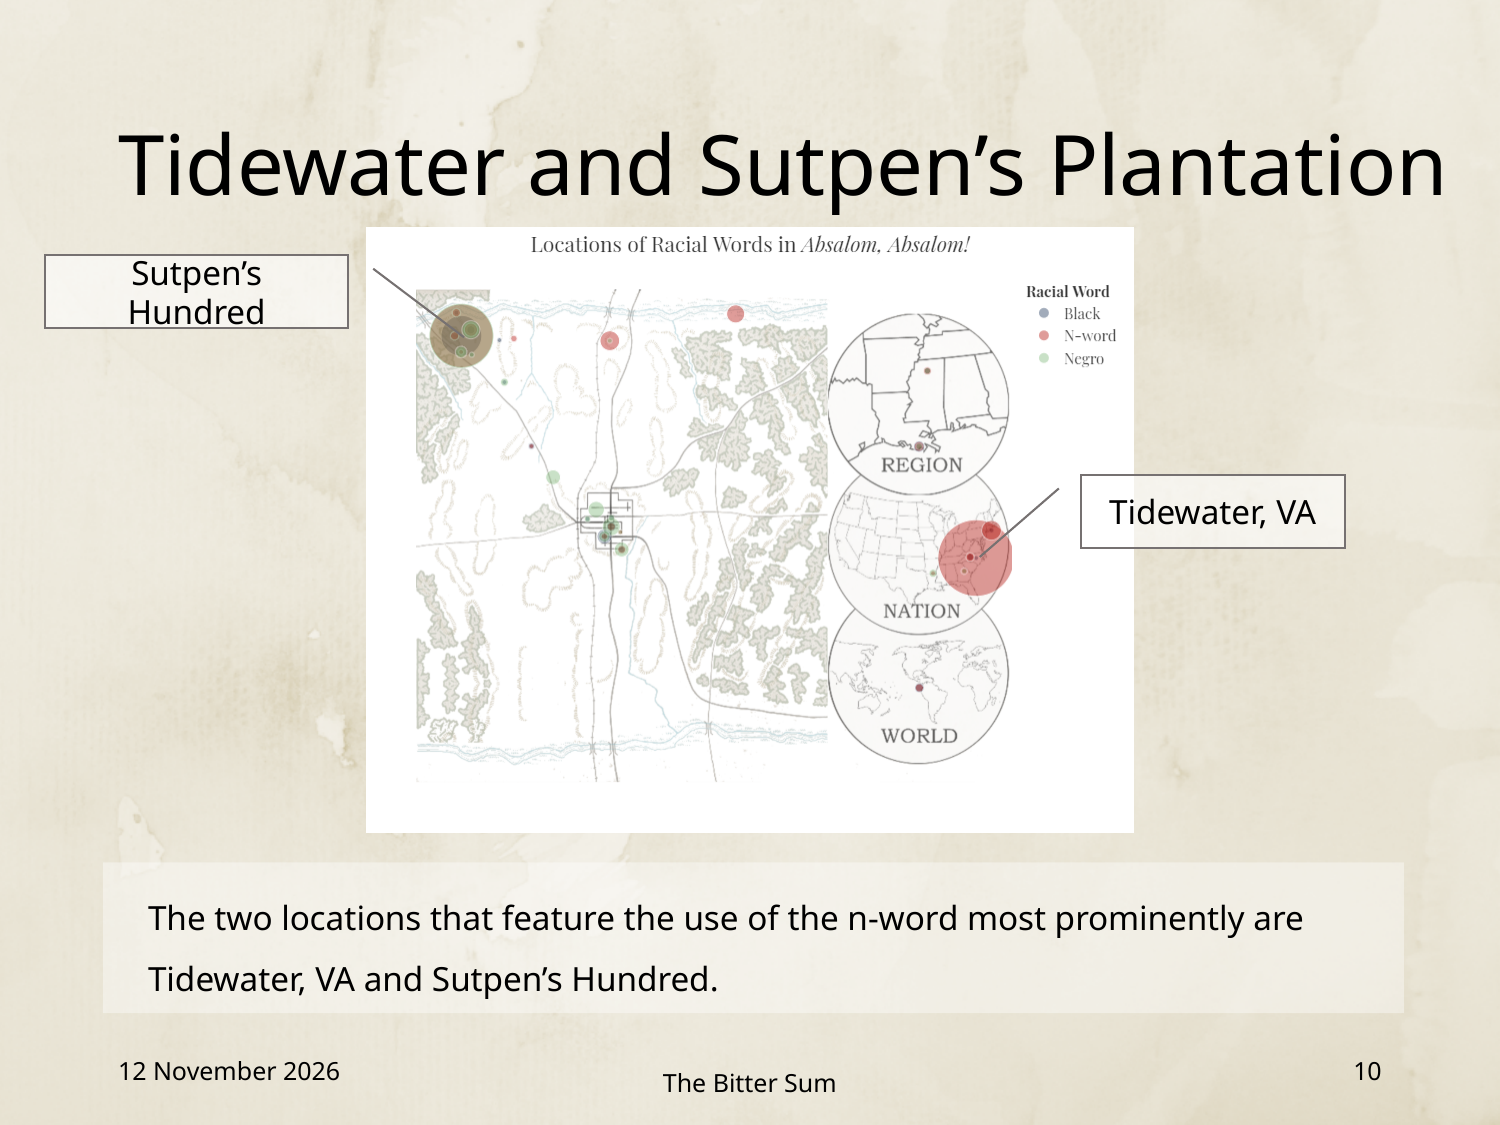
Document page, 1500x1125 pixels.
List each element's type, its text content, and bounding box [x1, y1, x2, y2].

title Tidewater and Sutpen’s Plantation [103, 59, 1471, 278]
text_box Sutpen’s Hundred [44, 254, 349, 329]
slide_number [103, 1042, 441, 1103]
text_box Tidewater, VA [1134, 474, 1346, 549]
slide_number 10 [1059, 1042, 1397, 1103]
picture [0, 0, 1500, 1125]
footer The Bitter Sum [496, 1042, 1004, 1103]
list The two locations that feature the use of the n-word most prominently are Tidewater, VA and Sutpen’s Hundred. [103, 870, 1404, 1006]
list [365, 227, 1134, 833]
